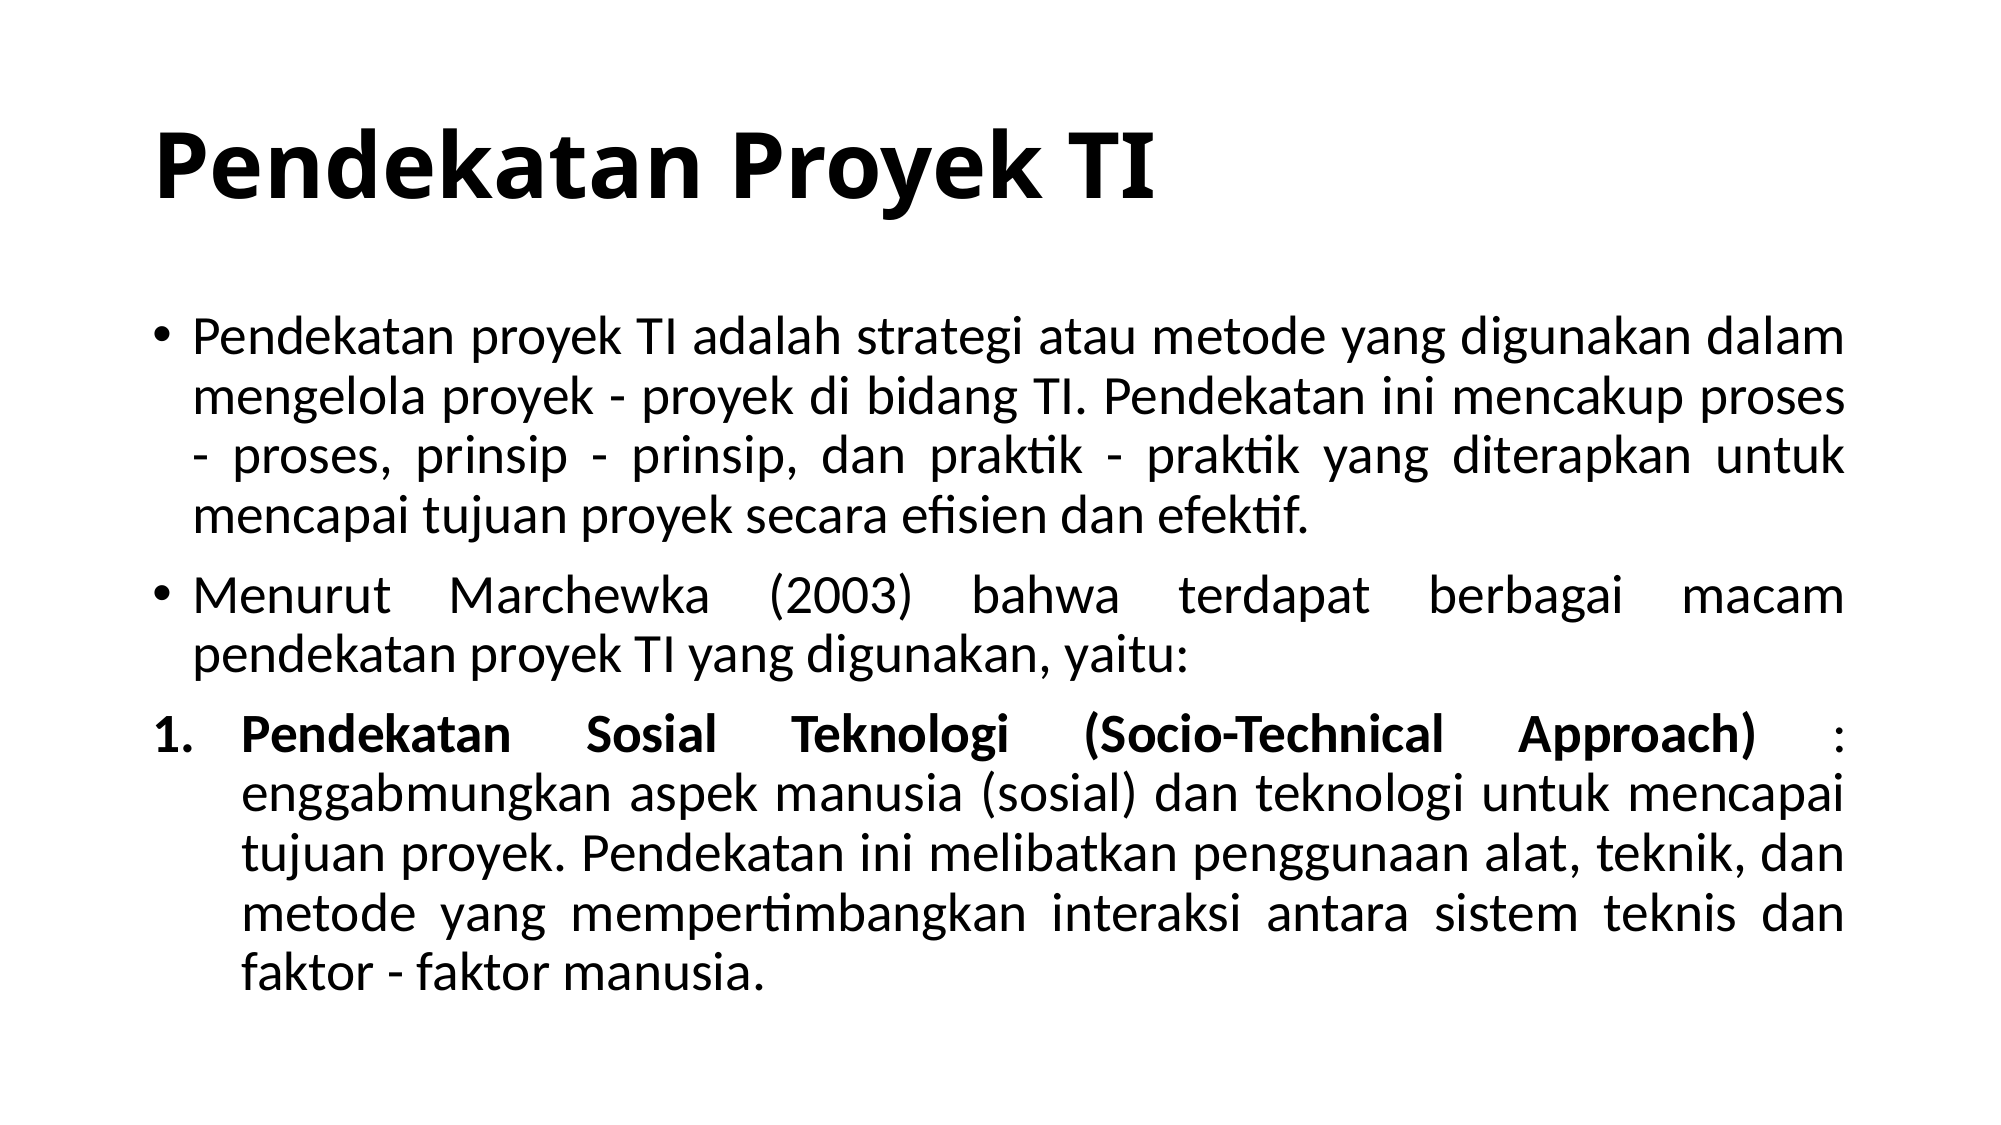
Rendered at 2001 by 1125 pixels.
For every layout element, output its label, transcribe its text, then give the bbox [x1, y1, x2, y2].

list Pendekatan proyek TI adalah strategi atau metode yang digunakan dalam mengelola proyek - proyek di bidang TI. Pendekatan ini mencakup proses - proses, prinsip - prinsip, dan praktik - praktik yang diterapkan untuk mencapai tujuan proyek secara efisien dan efektif. Menurut Marchewka (2003) bahwa terdapat berbagai macam pendekatan proyek TI yang digunakan, yaitu: Pendekatan Sosial Teknologi (Socio-Technical Approach) : enggabmungkan aspek manusia (sosial) dan teknologi untuk mencapai tujuan proyek. Pendekatan ini melibatkan penggunaan alat, teknik, dan metode yang mempertimbangkan interaksi antara sistem teknis dan faktor - faktor manusia. [137, 299, 1863, 1014]
title Pendekatan Proyek TI [137, 59, 1863, 278]
